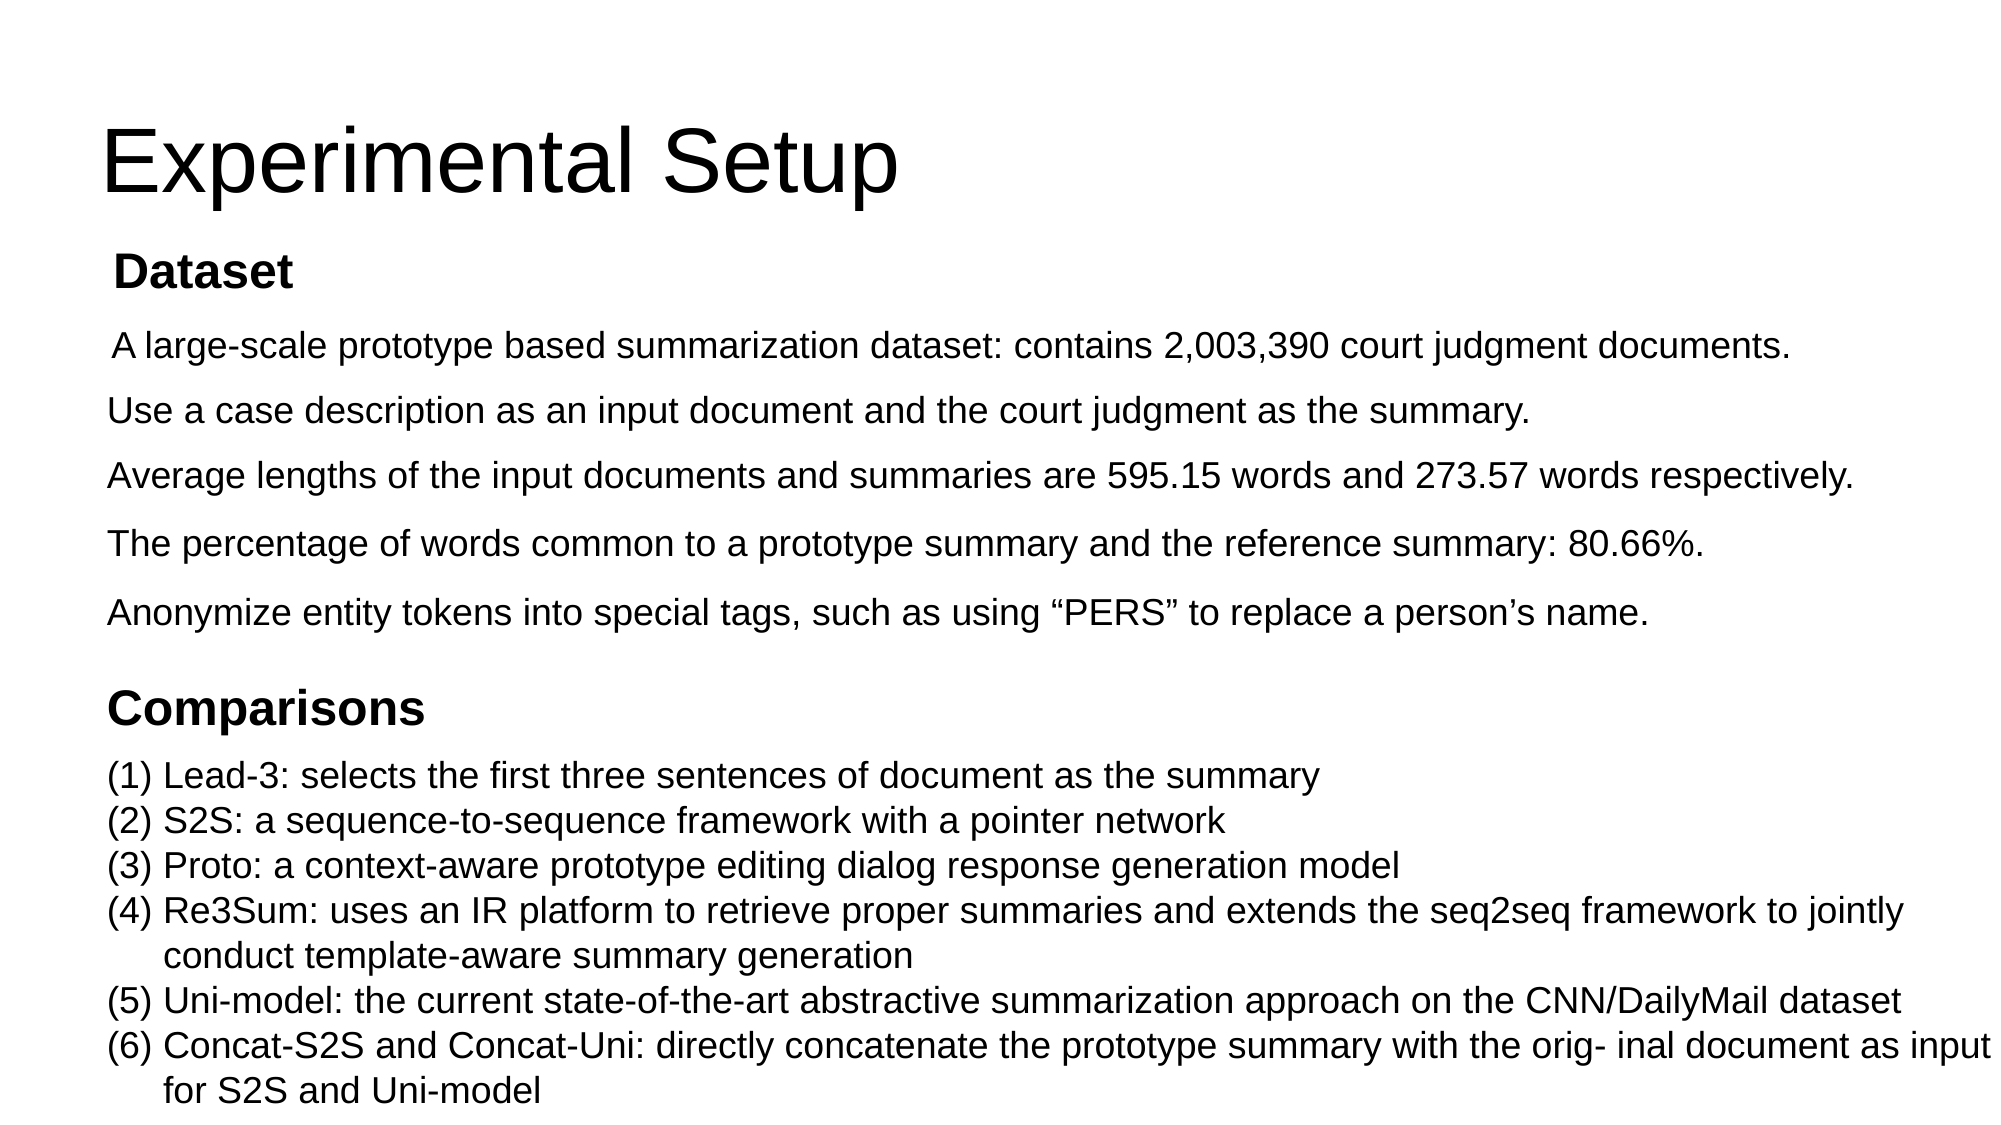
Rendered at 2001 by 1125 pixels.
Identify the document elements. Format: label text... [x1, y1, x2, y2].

text_box Comparisons [92, 667, 1093, 743]
text_box Dataset [98, 231, 1099, 307]
text_box Average lengths of the input documents and summaries are 595.15 words and 273.57 words respectively. [92, 443, 1982, 504]
text_box The percentage of words common to a prototype summary and the reference summary: 80.66%. [92, 512, 1936, 572]
text_box Anonymize entity tokens into special tags, such as using “PERS” to replace a person’s name. [92, 580, 1913, 641]
title Experimental Setup [85, 53, 1811, 272]
text_box A large-scale prototype based summarization dataset: contains 2,003,390 court judgment documents. [85, 314, 2000, 374]
text_box Use a case description as an input document and the court judgment as the summary. [92, 378, 1805, 439]
text_box Lead-3: selects the first three sentences of document as the summary S2S: a sequence-to-sequence framework with a pointer network Proto: a context-aware prototype editing dialog response generation model Re3Sum: uses an IR platform to retrieve proper summaries and extends the seq2seq framework to jointly conduct template-aware summary generation Uni-model: the current state-of-the-art abstractive summarization approach on the CNN/DailyMail dataset Concat-S2S and Concat-Uni: directly concatenate the prototype summary with the orig- inal document as input for S2S and Uni-model [92, 743, 2000, 1119]
